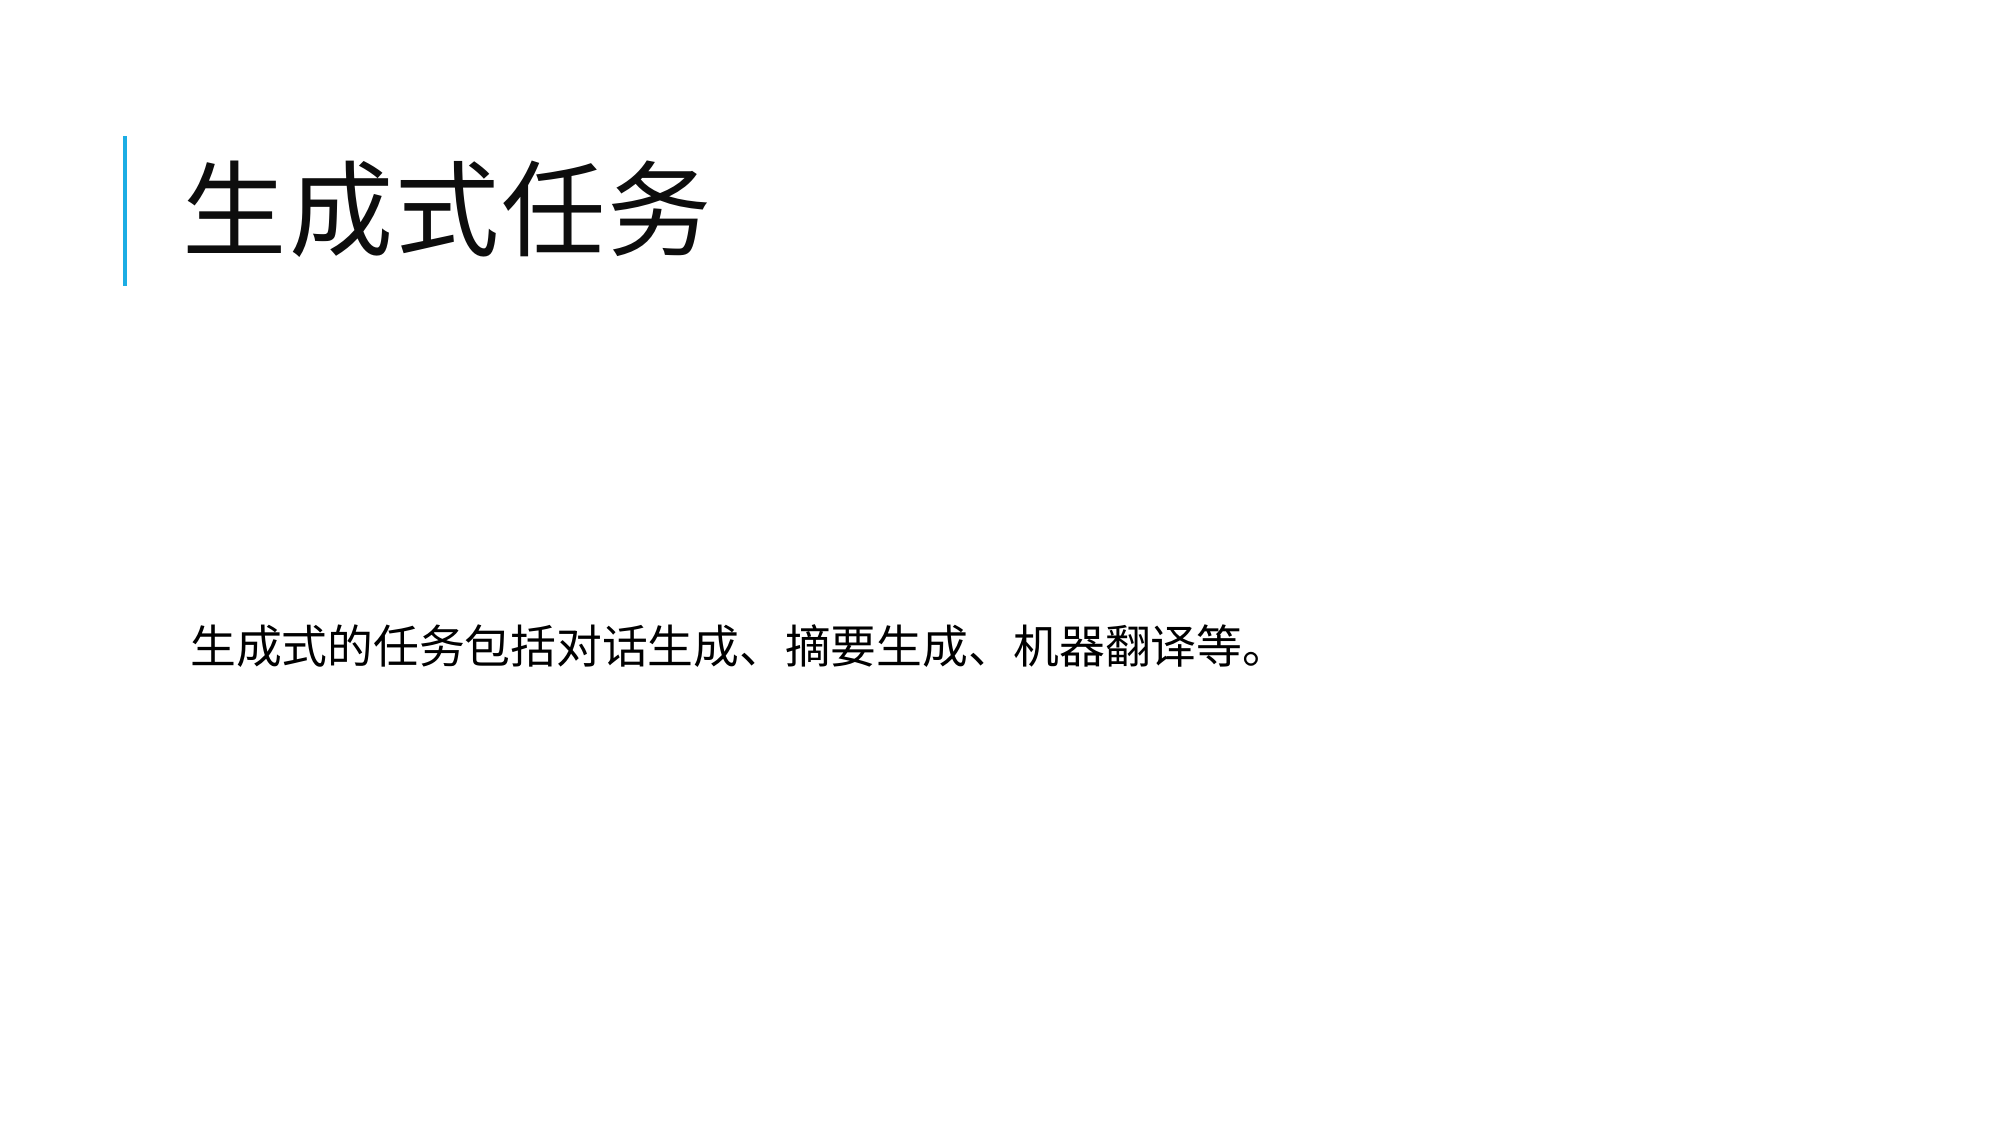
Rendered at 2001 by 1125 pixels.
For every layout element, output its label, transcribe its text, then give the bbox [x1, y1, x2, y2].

title 生成式任务 [168, 96, 1763, 342]
list 生成式的任务包括对话生成、摘要生成、机器翻译等。 [168, 375, 1763, 1035]
